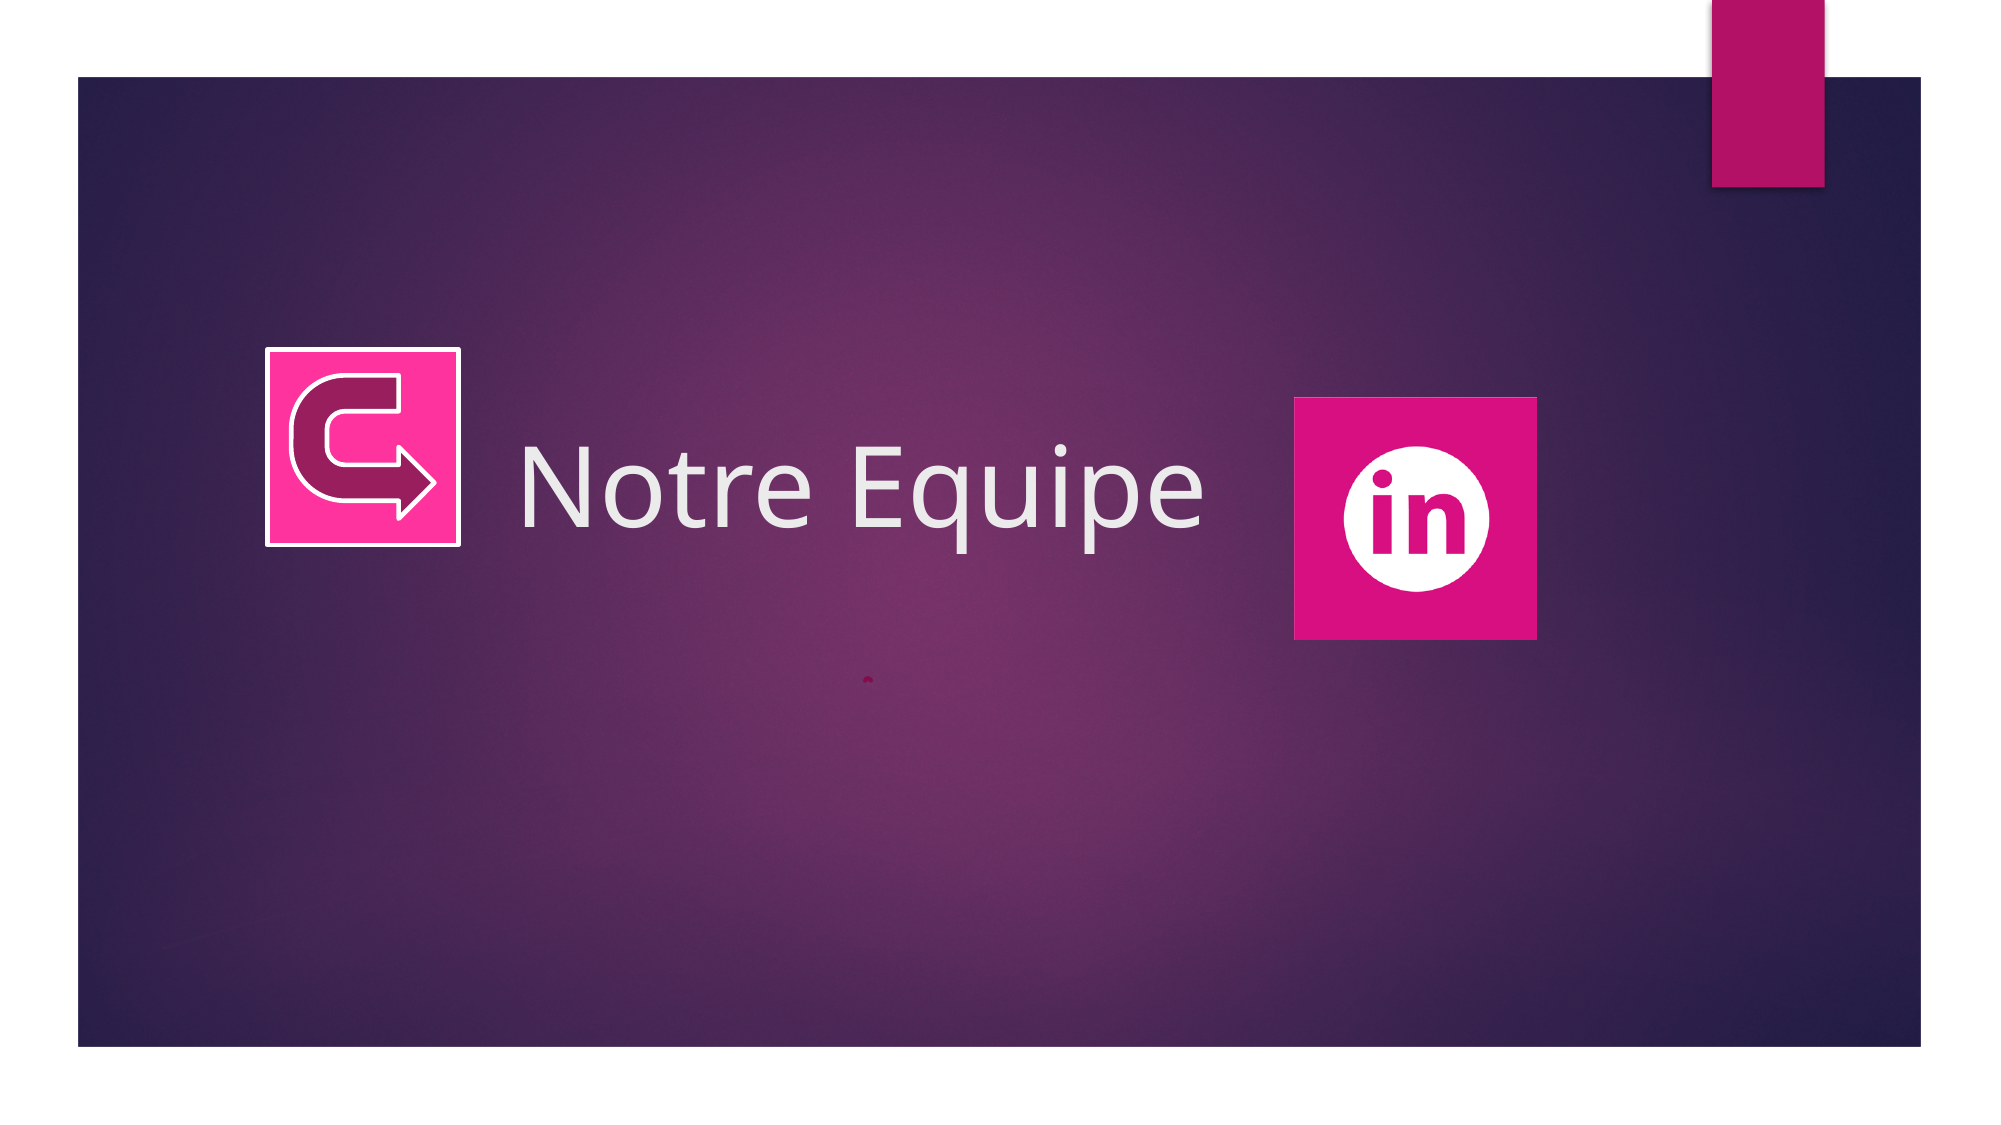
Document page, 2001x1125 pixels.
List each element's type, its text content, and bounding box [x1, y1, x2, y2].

text_box [265, 347, 461, 392]
text_box [863, 676, 873, 683]
title Notre Equipe [206, 392, 1655, 558]
picture [1294, 397, 1537, 640]
